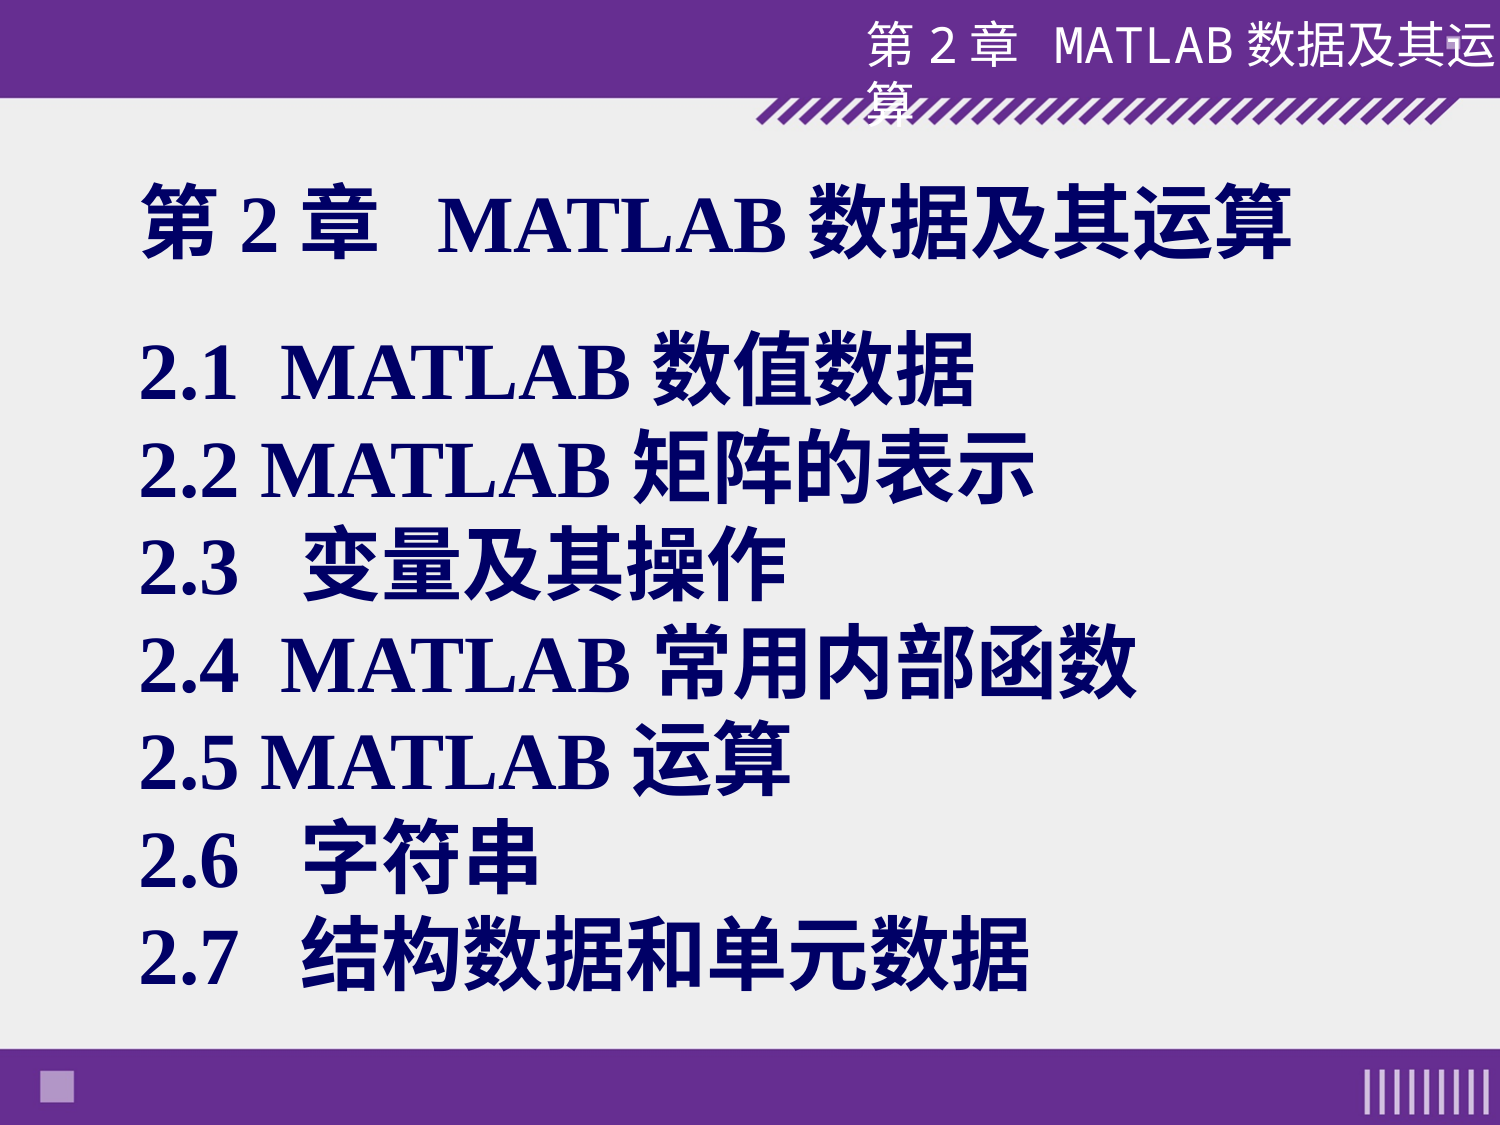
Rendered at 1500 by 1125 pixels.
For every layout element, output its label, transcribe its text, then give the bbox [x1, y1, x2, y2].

picture [0, 0, 1500, 1125]
text_box 第2章 MATLAB数据及其运算 2.1 MATLAB数值数据 2.2 MATLAB矩阵的表示 2.3 变量及其操作 2.4 MATLAB常用内部函数 2.5 MATLAB运算 2.6 字符串 2.7 结构数据和单元数据 [123, 148, 1388, 1024]
